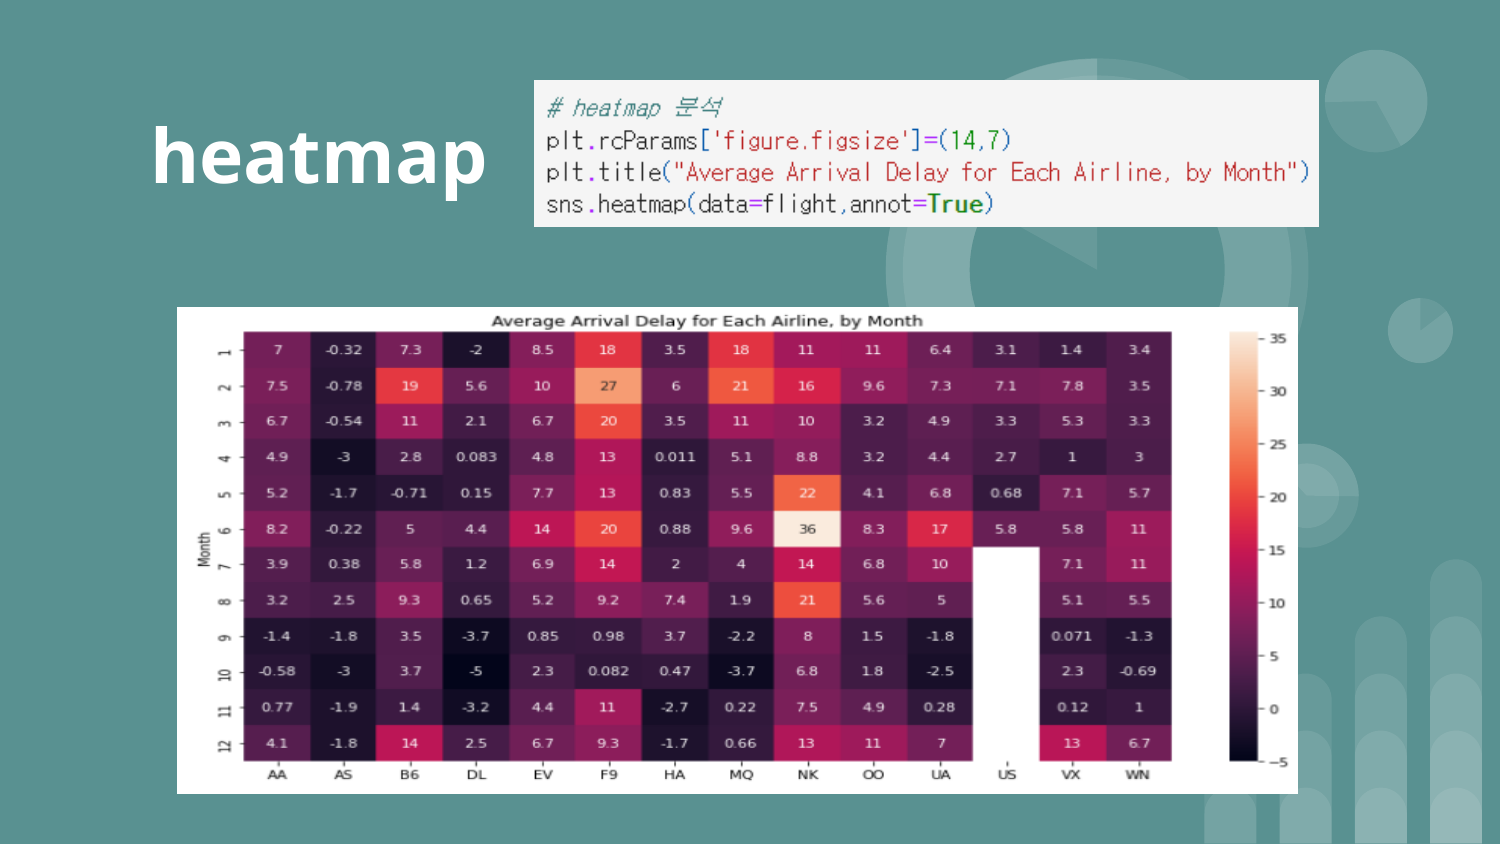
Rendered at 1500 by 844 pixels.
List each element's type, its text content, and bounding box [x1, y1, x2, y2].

picture [533, 80, 1319, 227]
picture [177, 306, 1298, 794]
title heatmap [135, 0, 834, 308]
